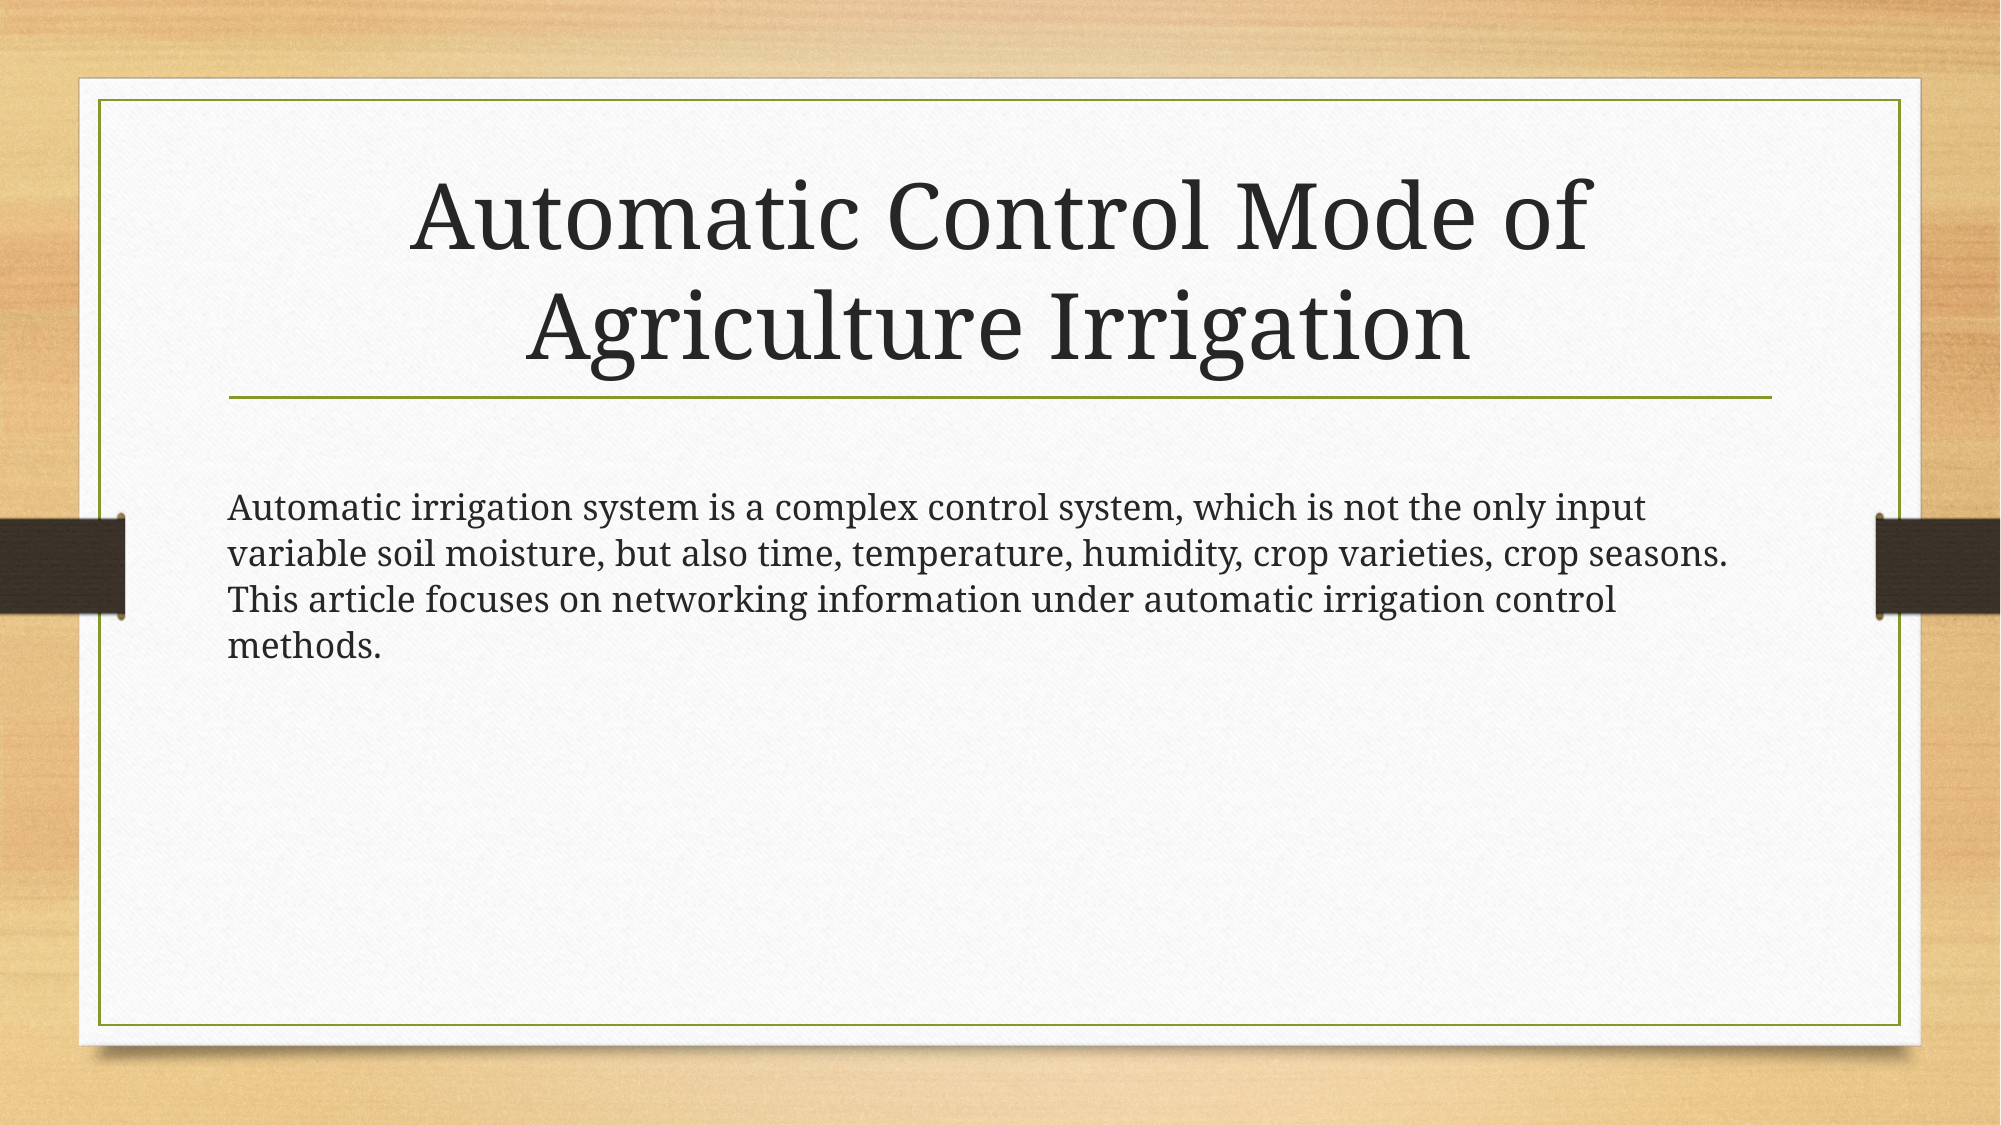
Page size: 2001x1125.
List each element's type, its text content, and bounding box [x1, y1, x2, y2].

title Automatic Control Mode of Agriculture Irrigation [212, 161, 1788, 375]
picture [0, 0, 2001, 1125]
list Automatic irrigation system is a complex control system, which is not the only input variable soil moisture, but also time, temperature, humidity, crop varieties, crop seasons. This article focuses on networking information under automatic irrigation control methods. [212, 419, 1788, 964]
